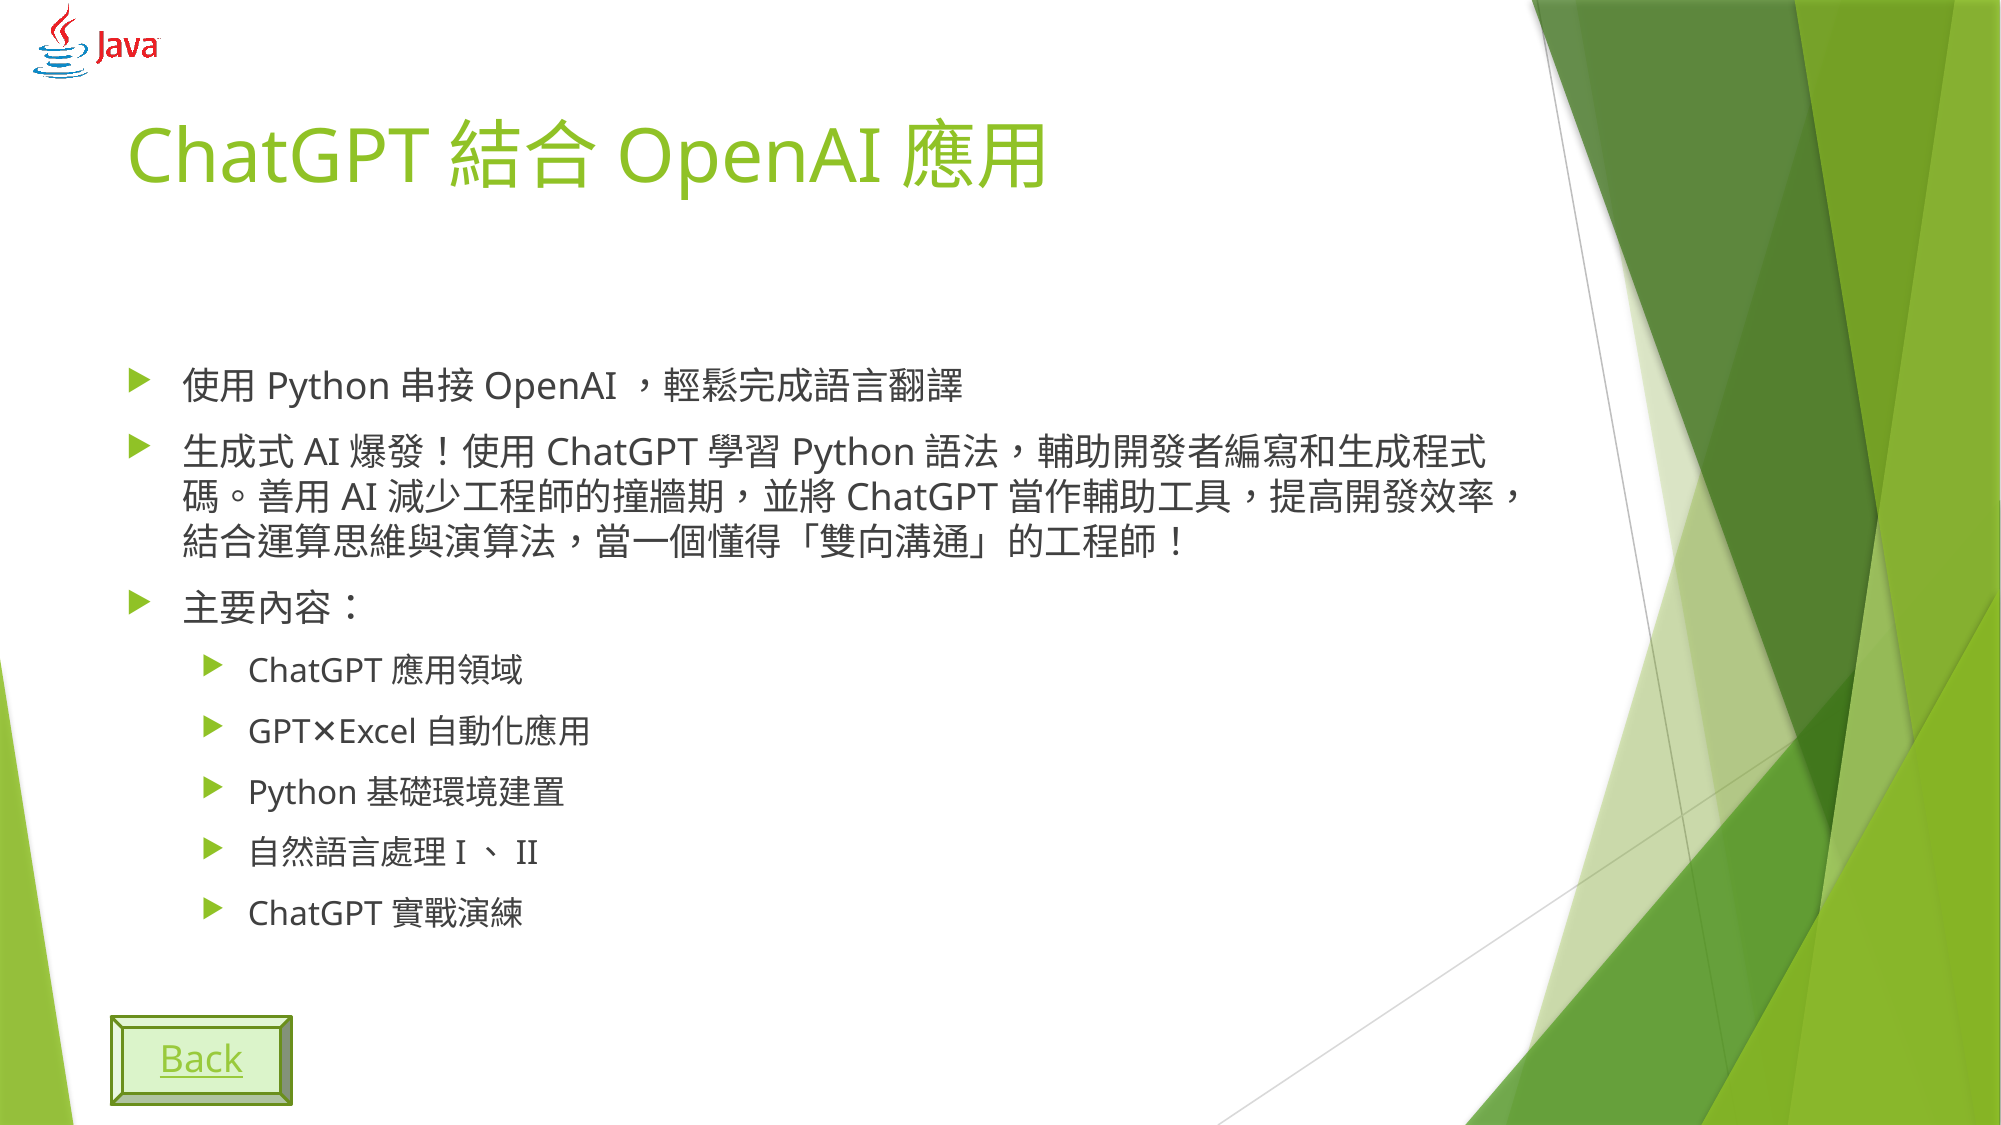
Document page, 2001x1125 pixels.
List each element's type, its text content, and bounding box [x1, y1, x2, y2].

text_box Back [109, 1015, 293, 1106]
list 使用Python串接OpenAI，輕鬆完成語言翻譯 生成式AI爆發！使用ChatGPT學習Python語法，輔助開發者編寫和生成程式碼。善用AI減少工程師的撞牆期，並將ChatGPT當作輔助工具，提高開發效率，結合運算思維與演算法，當一個懂得「雙向溝通」的工程師！ 主要內容： ChatGPT應用領域 GPT✕Excel自動化應用 Python基礎環境建置 自然語言處理I、II ChatGPT實戰演練 [111, 354, 1522, 992]
title ChatGPT結合OpenAI應用 [111, 99, 1522, 317]
picture [27, 1, 165, 79]
